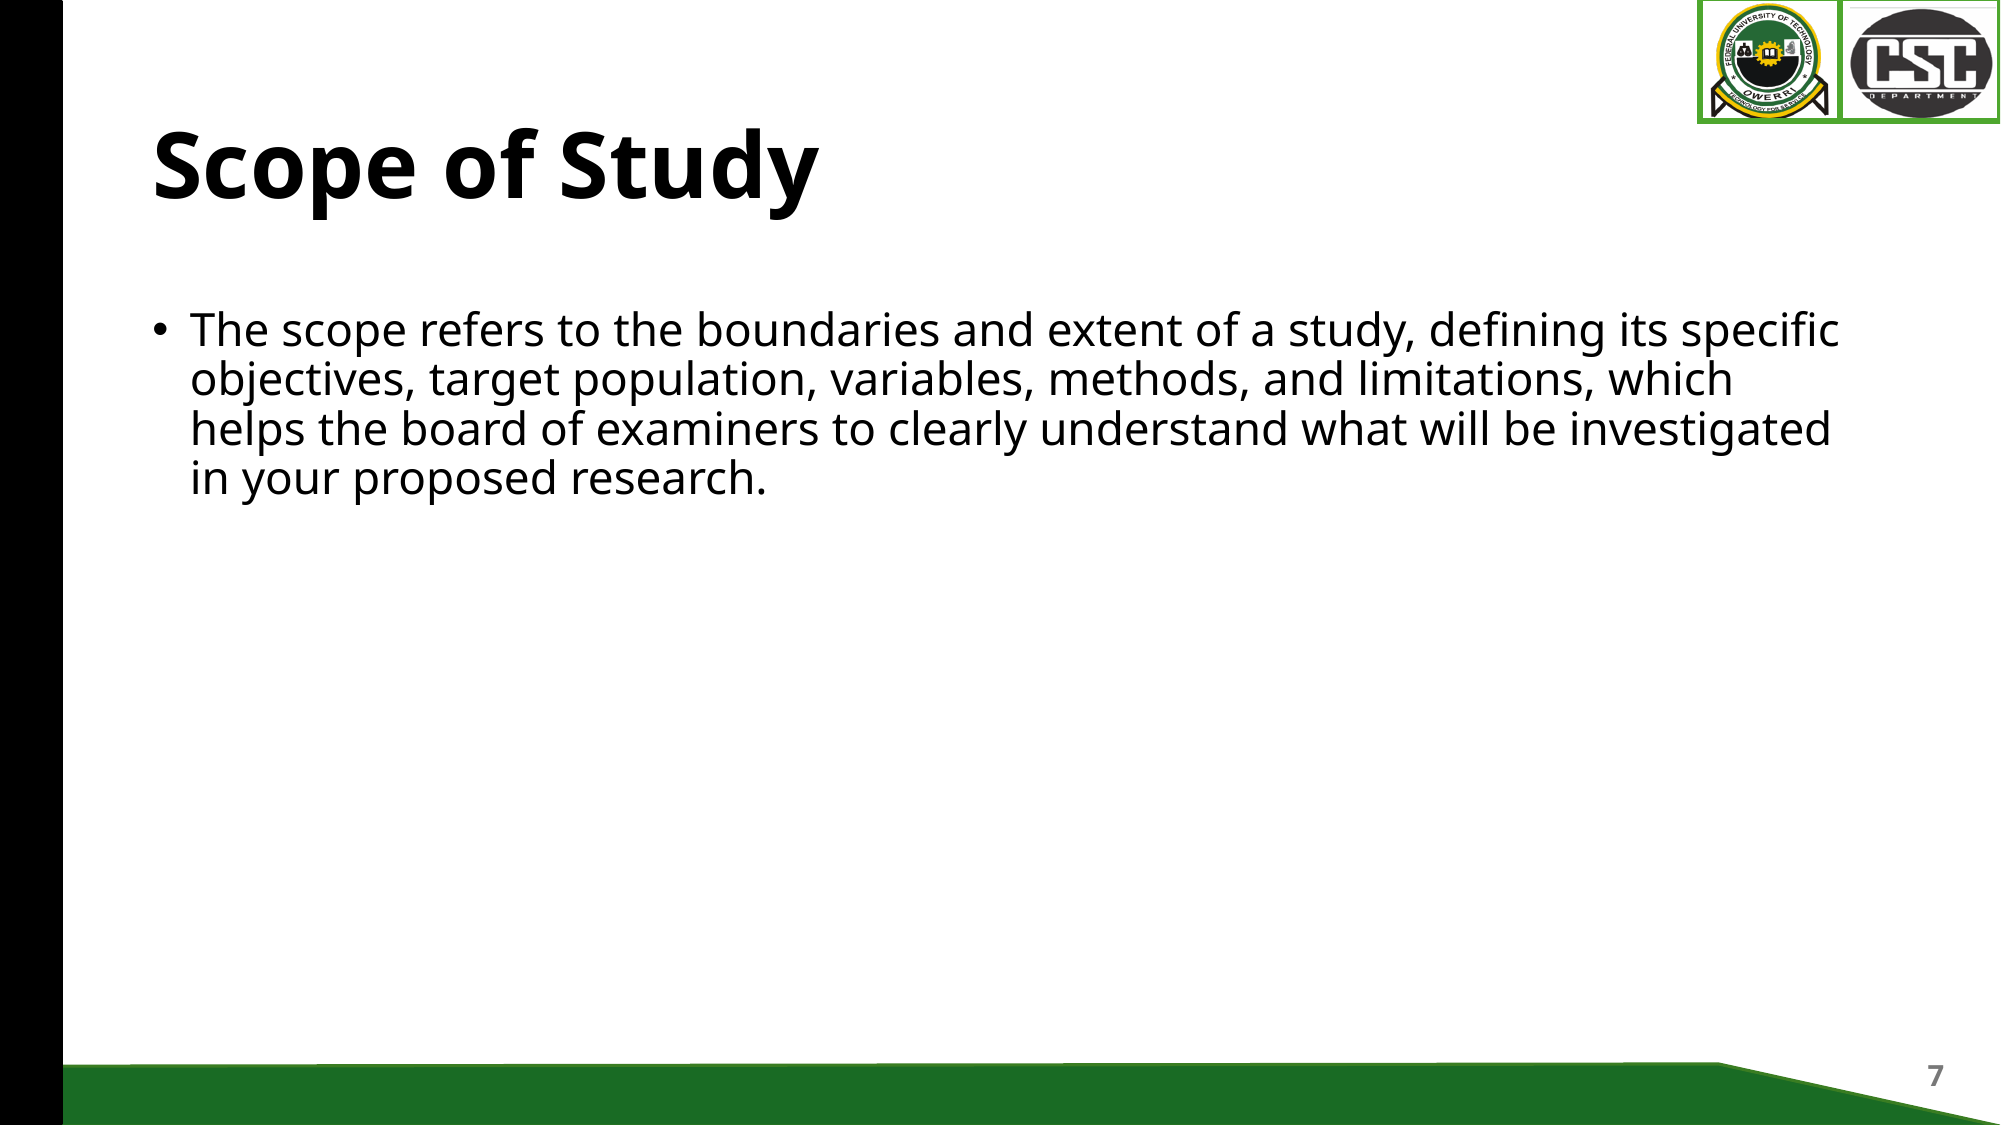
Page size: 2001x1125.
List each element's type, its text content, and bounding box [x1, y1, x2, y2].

title Scope of Study [137, 59, 1863, 278]
slide_number 7 [1509, 1046, 1960, 1107]
picture [1850, 7, 1996, 118]
list The scope refers to the boundaries and extent of a study, defining its specific objectives, target population, variables, methods, and limitations, which helps the board of examiners to clearly understand what will be investigated in your proposed research. [137, 299, 1863, 963]
picture [1708, 1, 1830, 59]
